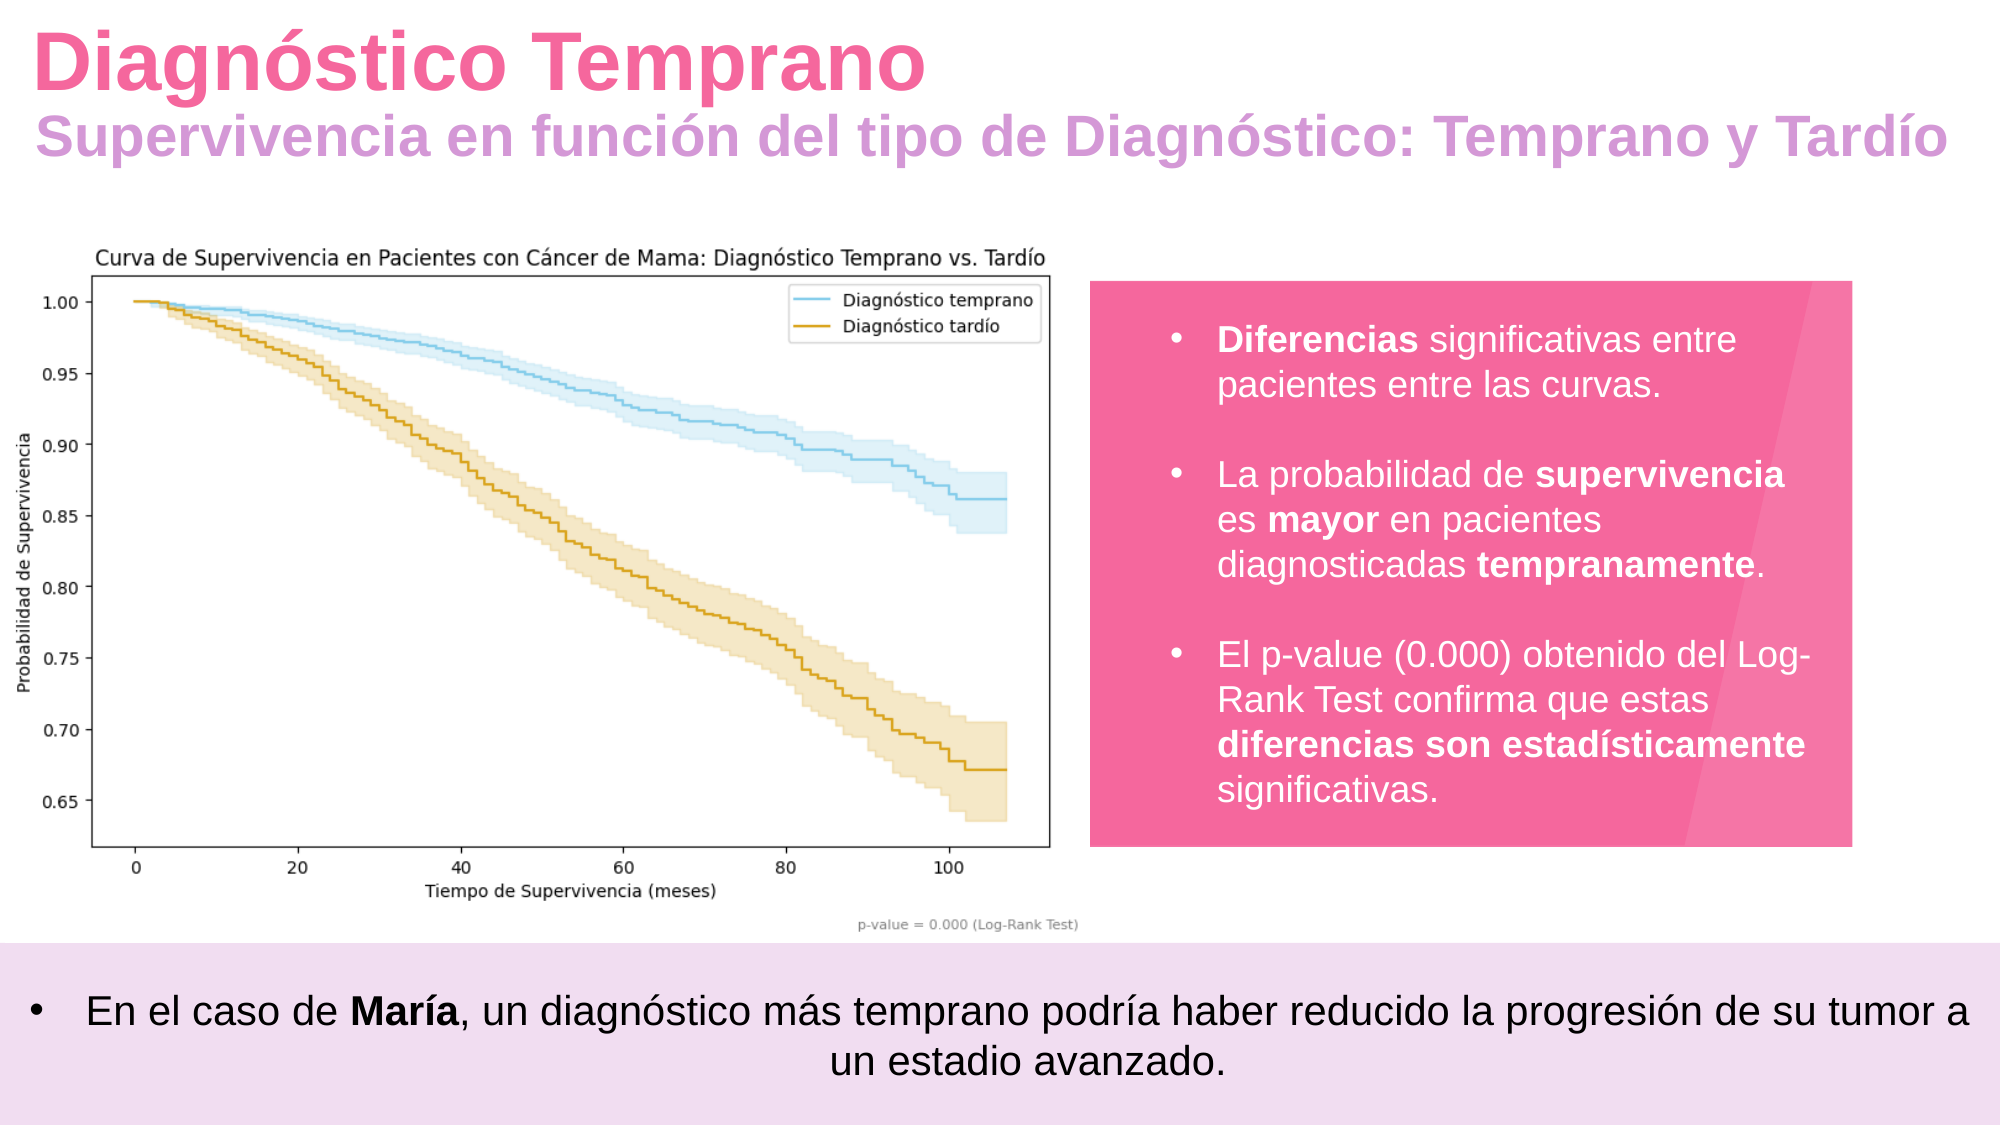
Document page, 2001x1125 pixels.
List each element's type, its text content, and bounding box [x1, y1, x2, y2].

text_box Diagnóstico Temprano [17, 0, 1873, 115]
picture [5, 236, 1090, 943]
text_box Supervivencia en función del tipo de Diagnóstico: Temprano y Tardío [20, 90, 2000, 176]
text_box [1090, 280, 1853, 847]
text_box En el caso de María, un diagnóstico más temprano podría haber reducido la progresión de su tumor a un estadio avanzado. [0, 942, 2000, 1125]
